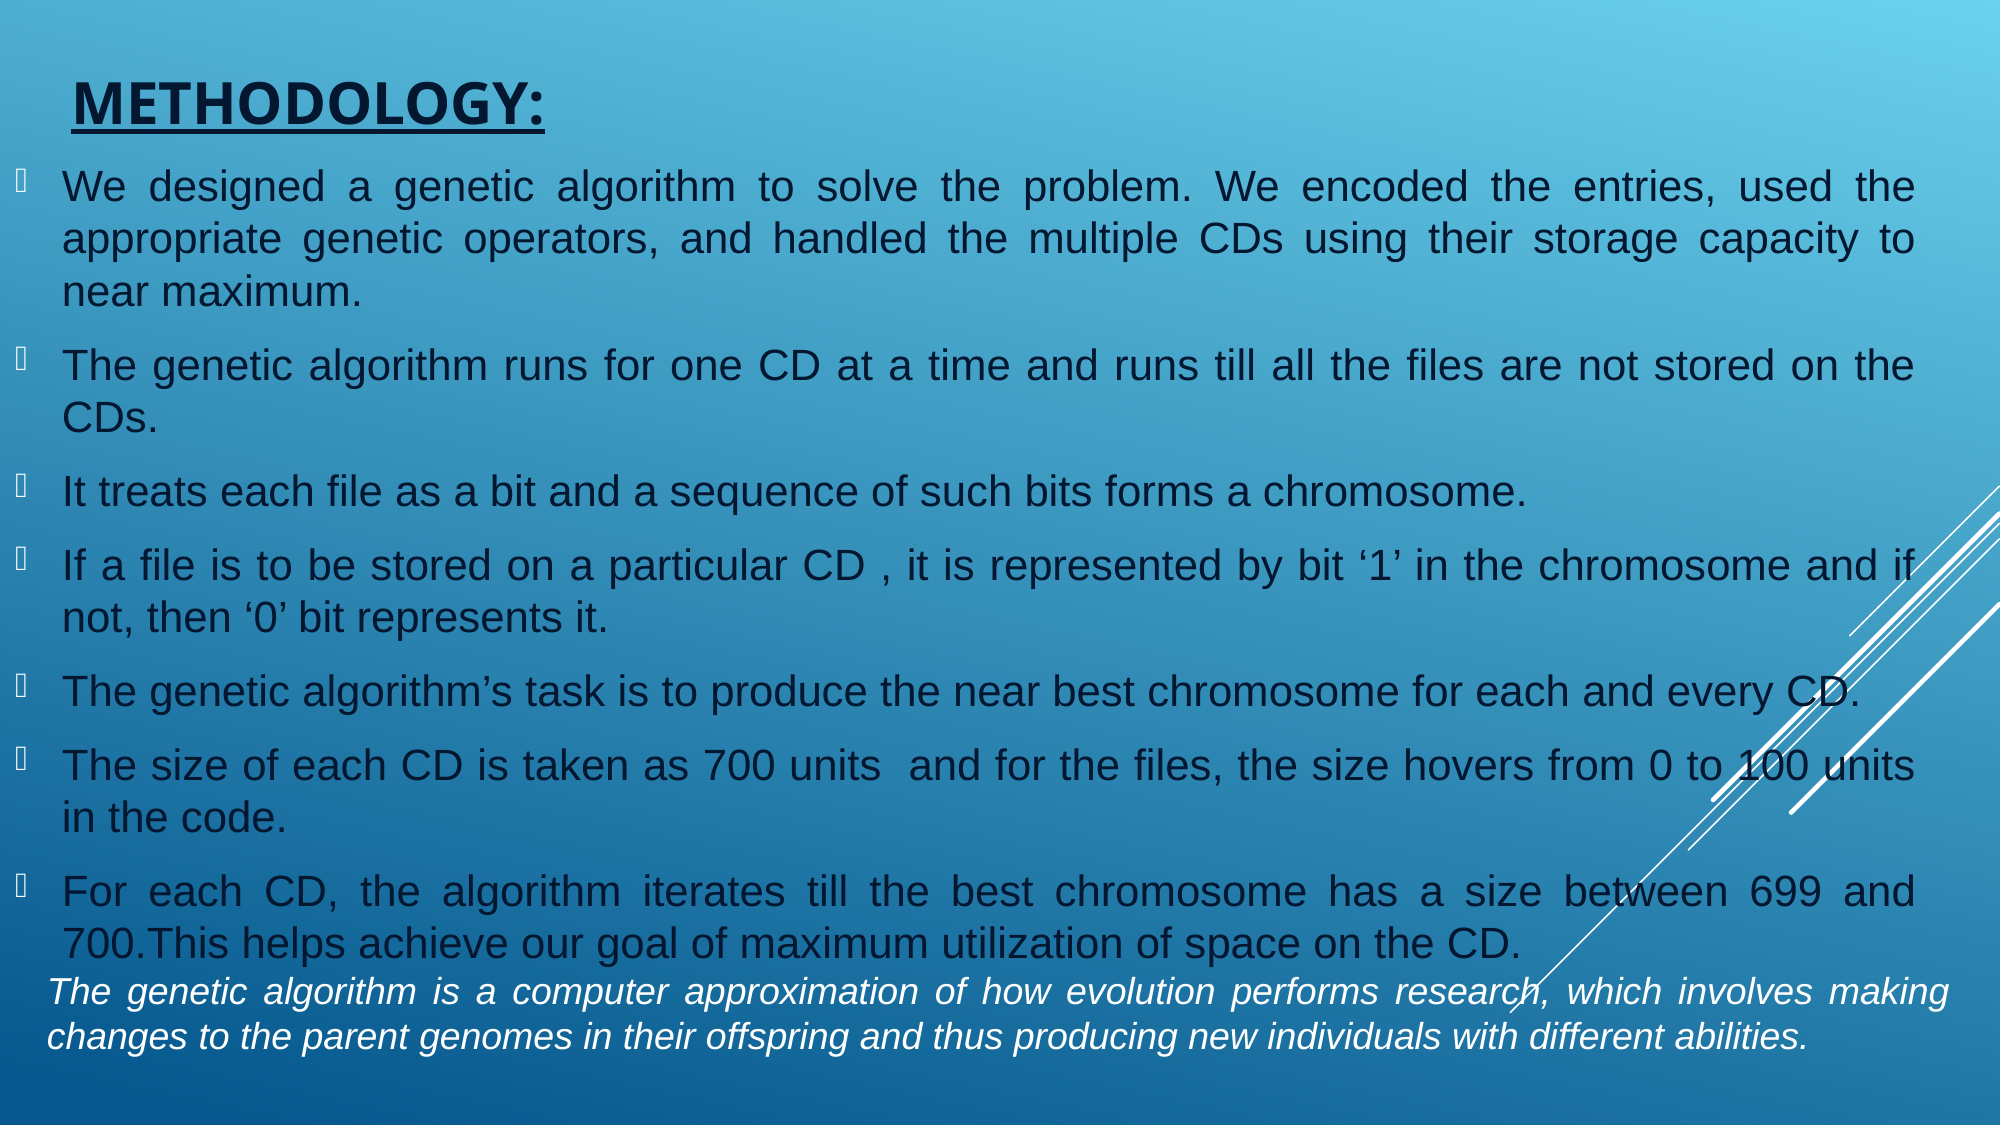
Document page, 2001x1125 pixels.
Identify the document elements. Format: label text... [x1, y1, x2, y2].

text_box The genetic algorithm is a computer approximation of how evolution performs research, which involves making changes to the parent genomes in their offspring and thus producing new individuals with different abilities. [32, 959, 1965, 1065]
list METHODOLOGY: We designed a genetic algorithm to solve the problem. We encoded the entries, used the appropriate genetic operators, and handled the multiple CDs using their storage capacity to near maximum. The genetic algorithm runs for one CD at a time and runs till all the files are not stored on the CDs. It treats each file as a bit and a sequence of such bits forms a chromosome. If a file is to be stored on a particular CD , it is represented by bit ‘1’ in the chromosome and if not, then ‘0’ bit represents it. The genetic algorithm’s task is to produce the near best chromosome for each and every CD. The size of each CD is taken as 700 units and for the files, the size hovers from 0 to 100 units in the code. For each CD, the algorithm iterates till the best chromosome has a size between 699 and 700.This helps achieve our goal of maximum utilization of space on the CD. [0, 58, 1933, 1125]
